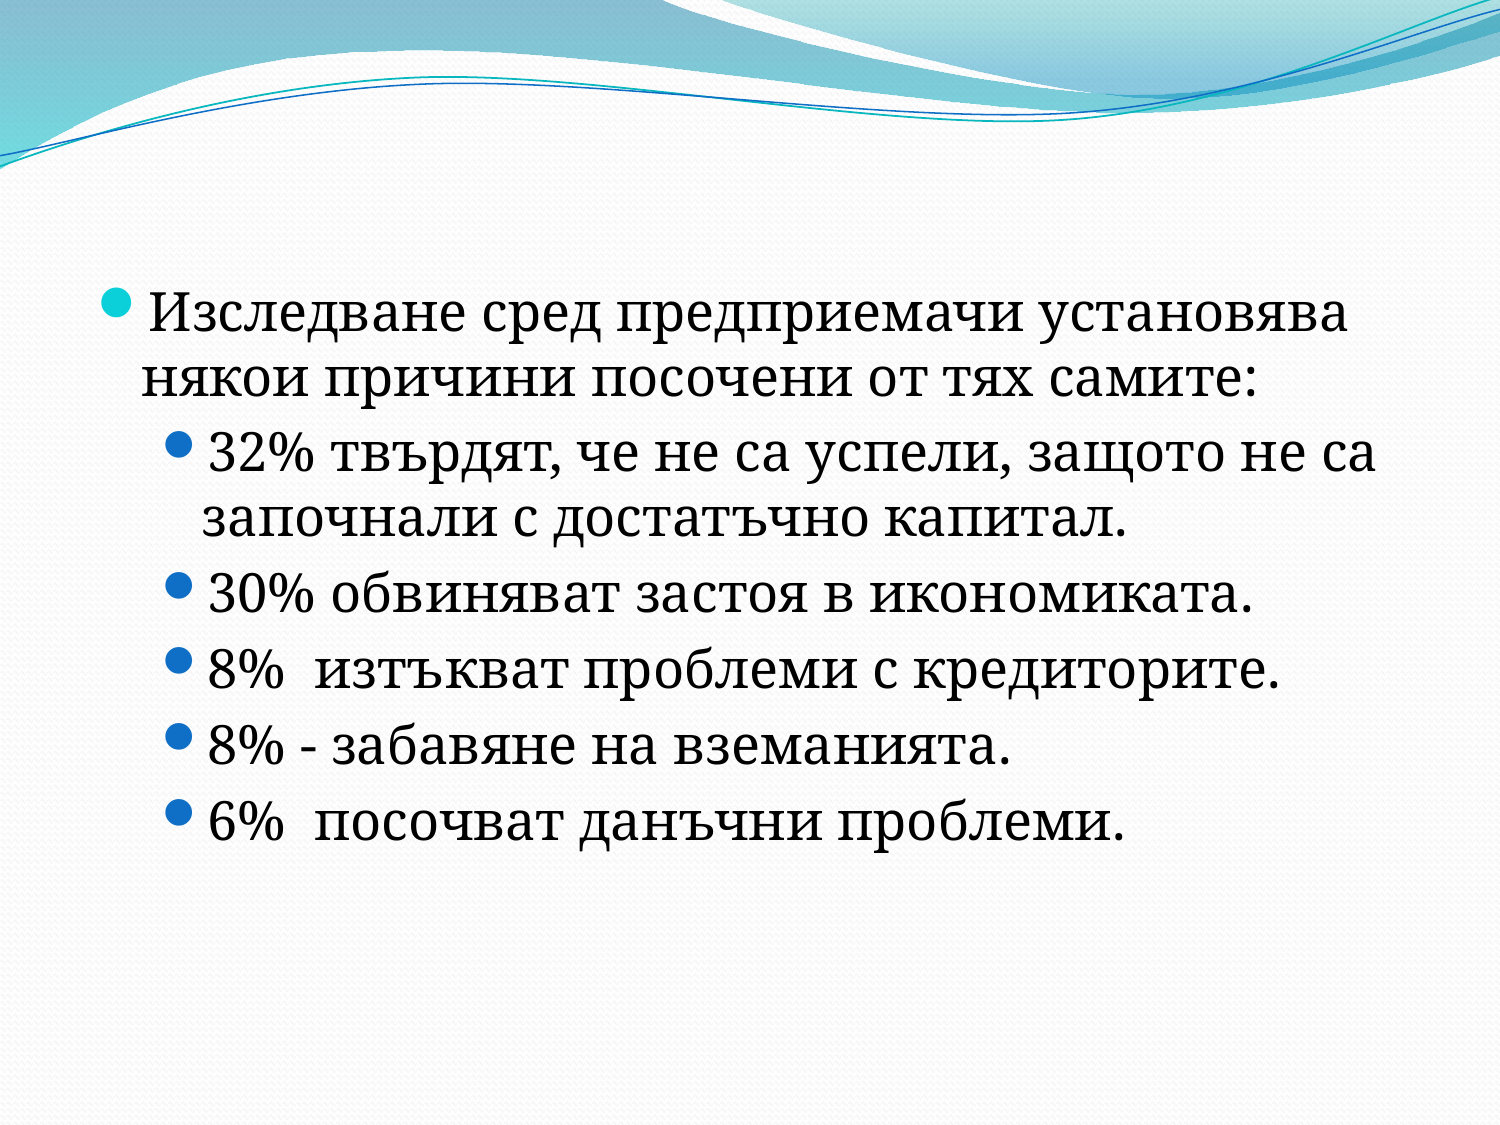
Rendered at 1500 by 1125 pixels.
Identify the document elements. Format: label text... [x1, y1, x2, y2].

list Изследване сред предприемачи установява някои причини посочени от тях самите: 32% твърдят, че не са успели, защото не са започнали с достатъчно капитал. 30% обвиняват застоя в икономиката. 8% изтъкват проблеми с кредиторите. 8% - забавяне на вземанията. 6% посочват данъчни проблеми. [81, 269, 1409, 1055]
